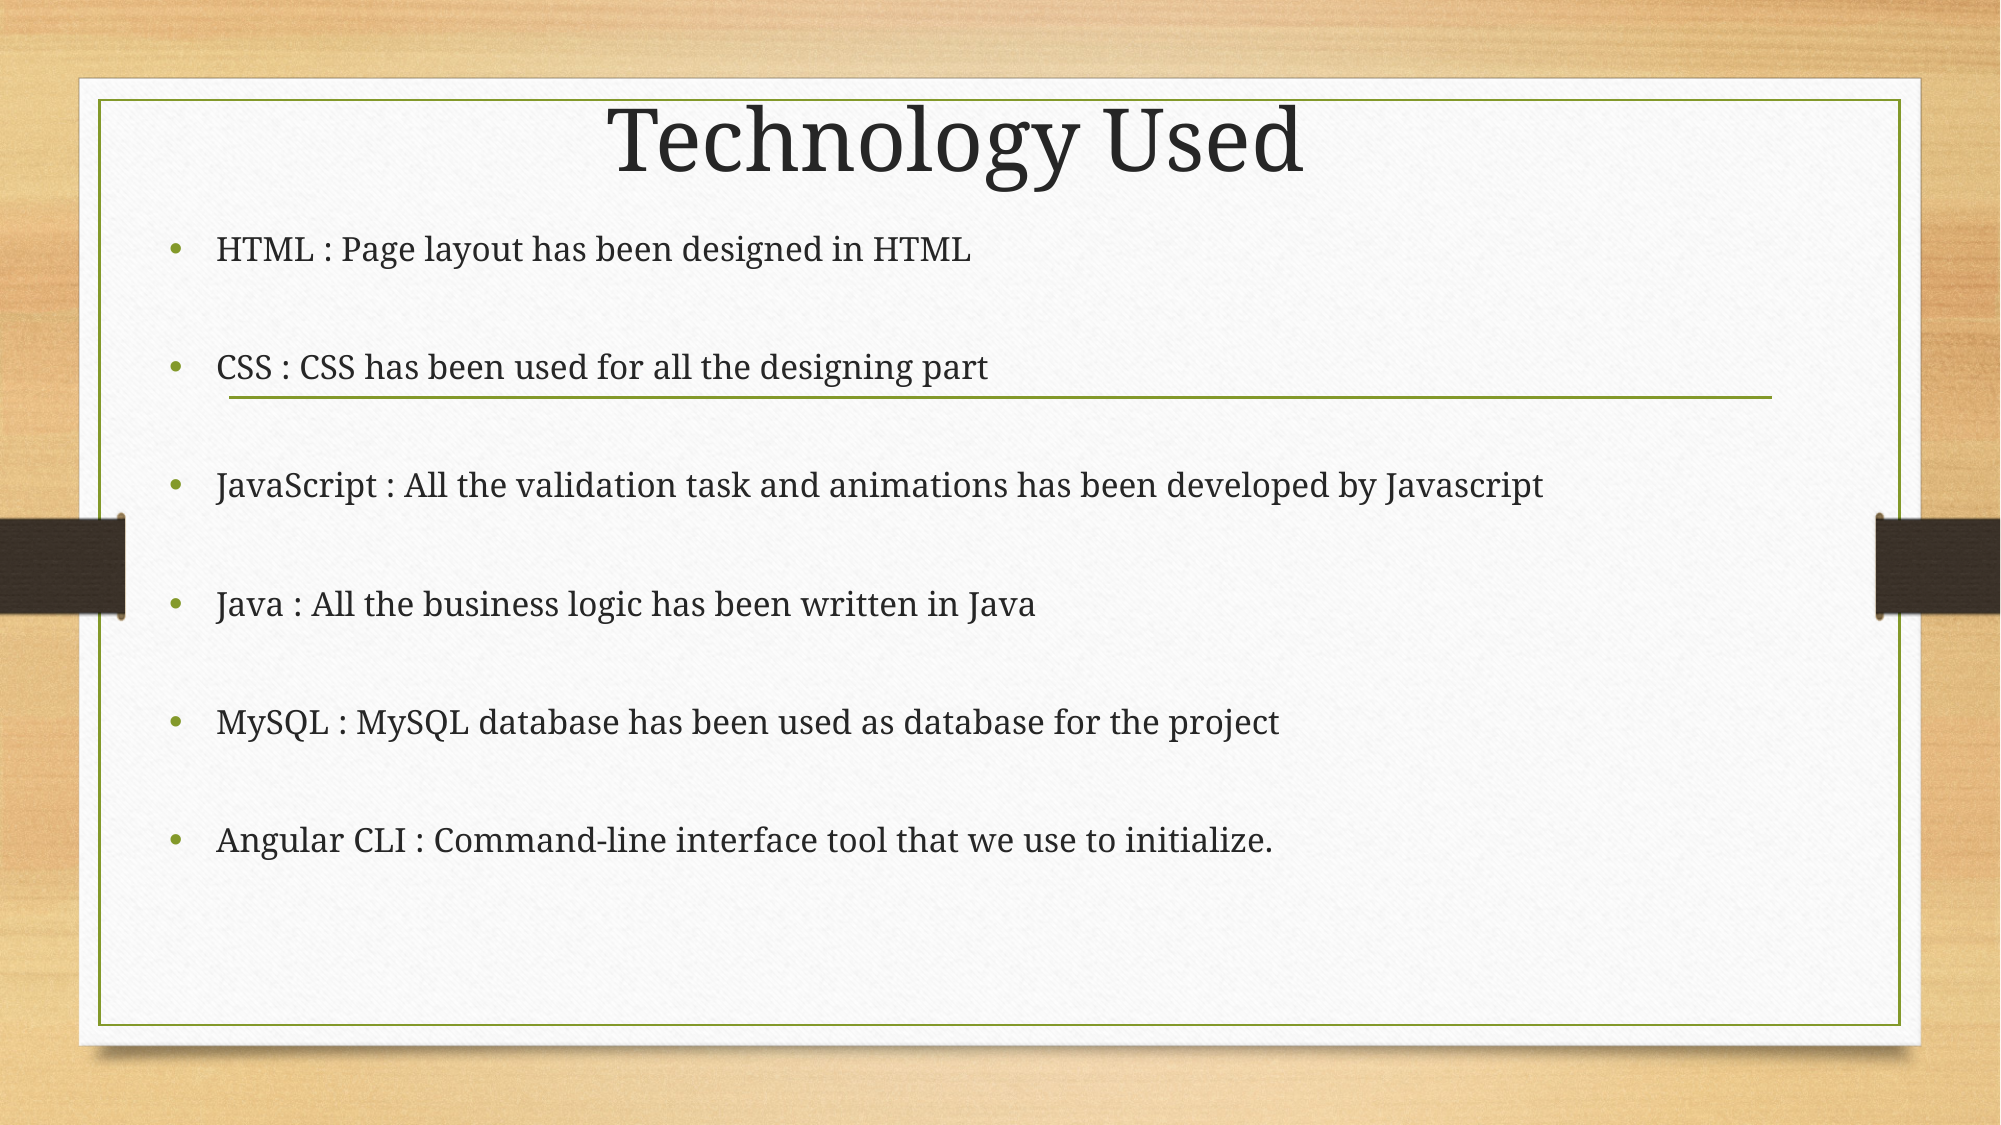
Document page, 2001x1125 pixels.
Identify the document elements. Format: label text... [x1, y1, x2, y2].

picture [0, 0, 2001, 1125]
list HTML : Page layout has been designed in HTML CSS : CSS has been used for all the designing part JavaScript : All the validation task and animations has been developed by Javascript Java : All the business logic has been written in Java MySQL : MySQL database has been used as database for the project Angular CLI : Command-line interface tool that we use to initialize. [154, 220, 1849, 1001]
title Technology Used [240, 76, 1672, 197]
